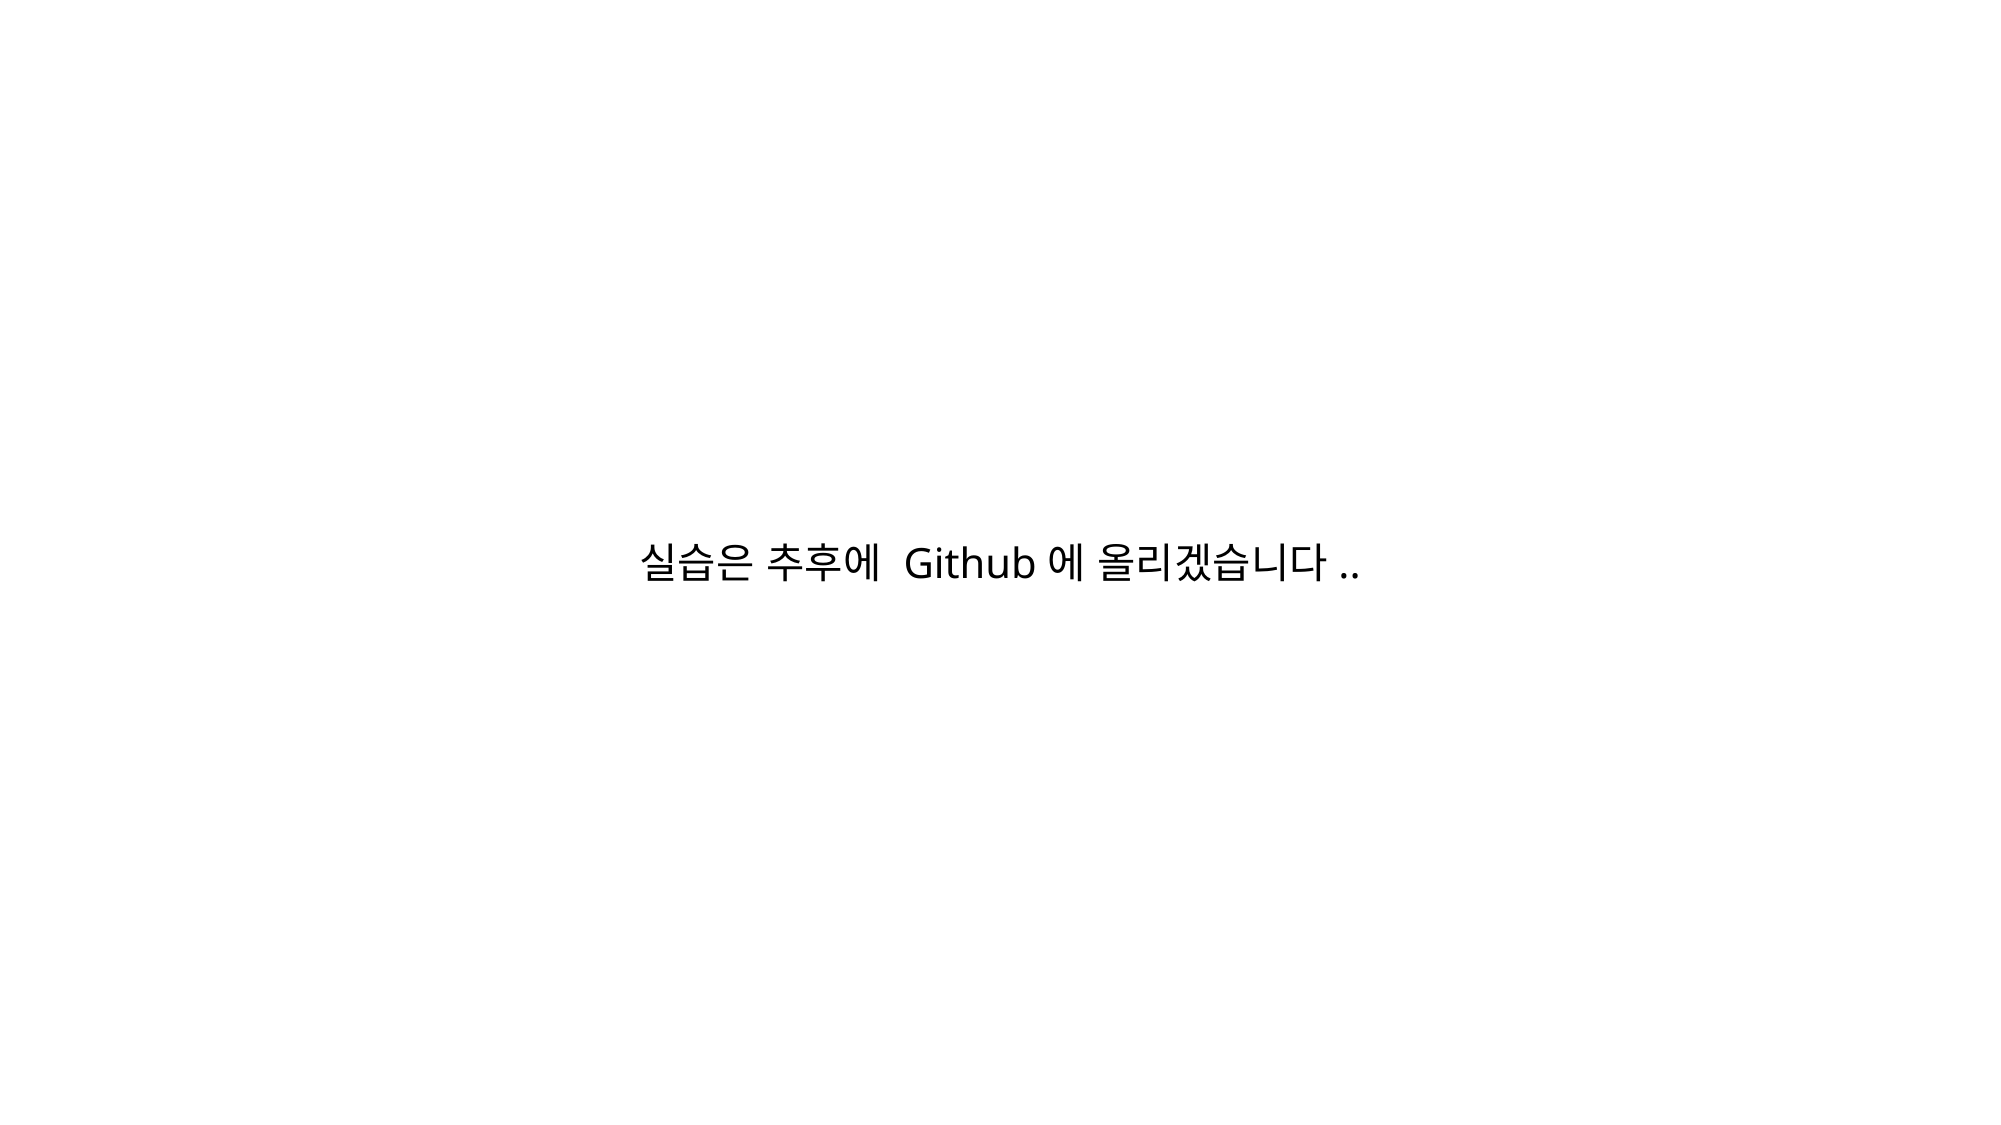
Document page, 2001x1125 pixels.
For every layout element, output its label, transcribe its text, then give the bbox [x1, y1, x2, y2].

text_box 실습은 추후에 Github에 올리겠습니다.. [624, 529, 1376, 595]
